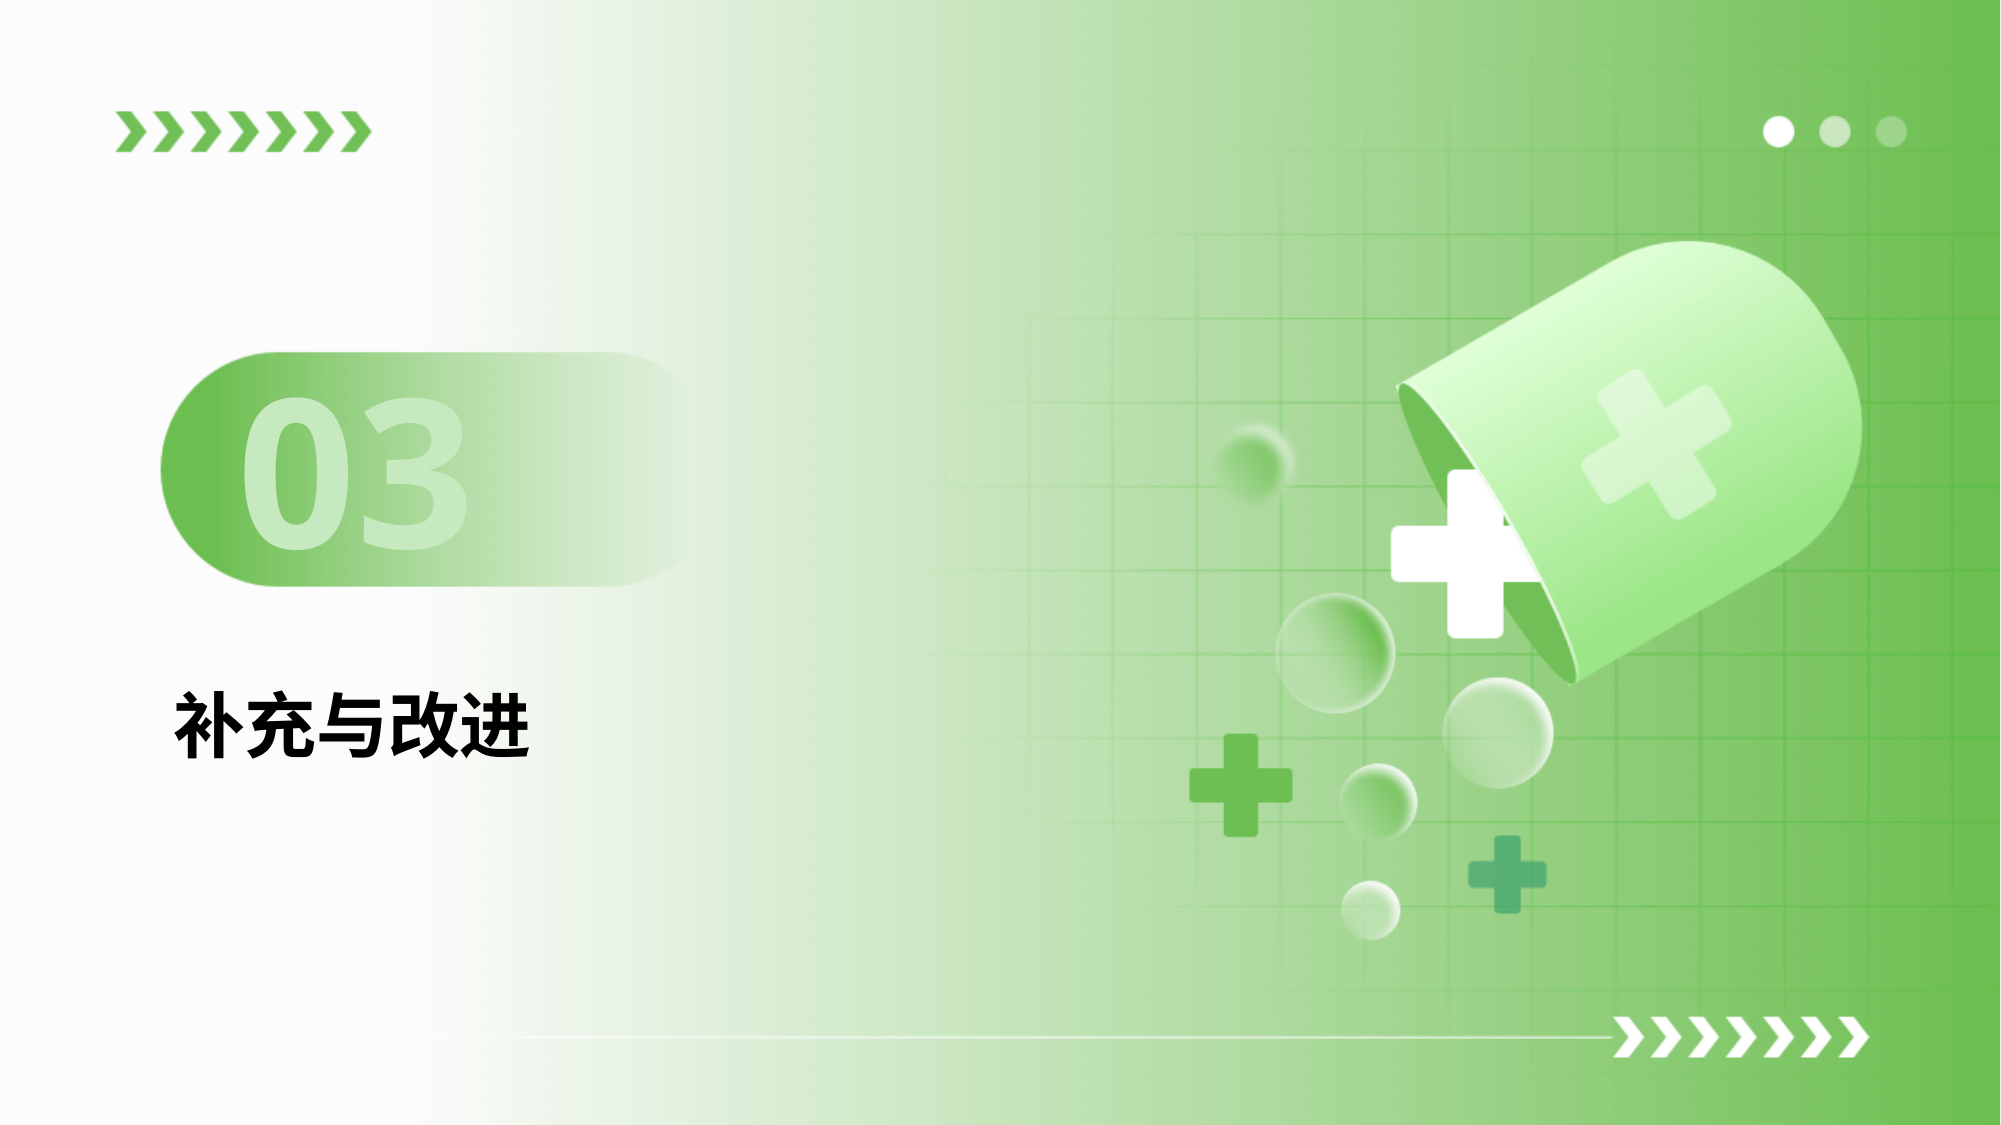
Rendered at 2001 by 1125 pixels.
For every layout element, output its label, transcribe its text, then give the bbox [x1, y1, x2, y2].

picture [0, 0, 2001, 1125]
text_box 03 [219, 317, 1521, 619]
text_box 补充与改进 [154, 601, 989, 821]
